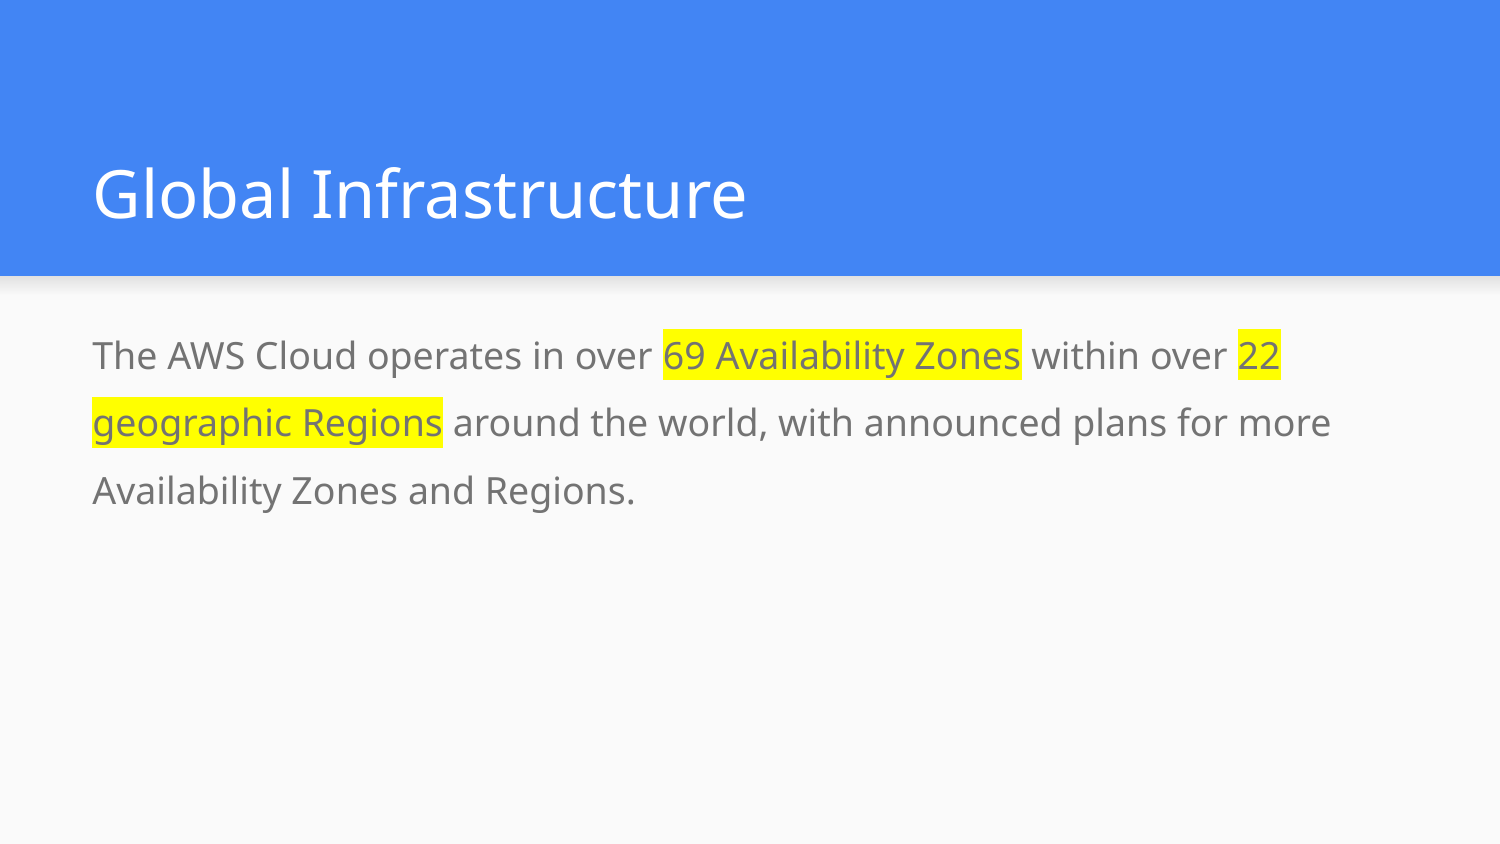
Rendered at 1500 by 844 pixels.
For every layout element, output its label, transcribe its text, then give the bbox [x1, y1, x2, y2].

title Global Infrastructure [77, 121, 1427, 248]
list The AWS Cloud operates in over 69 Availability Zones within over 22 geographic Regions around the world, with announced plans for more Availability Zones and Regions. [77, 294, 1427, 823]
